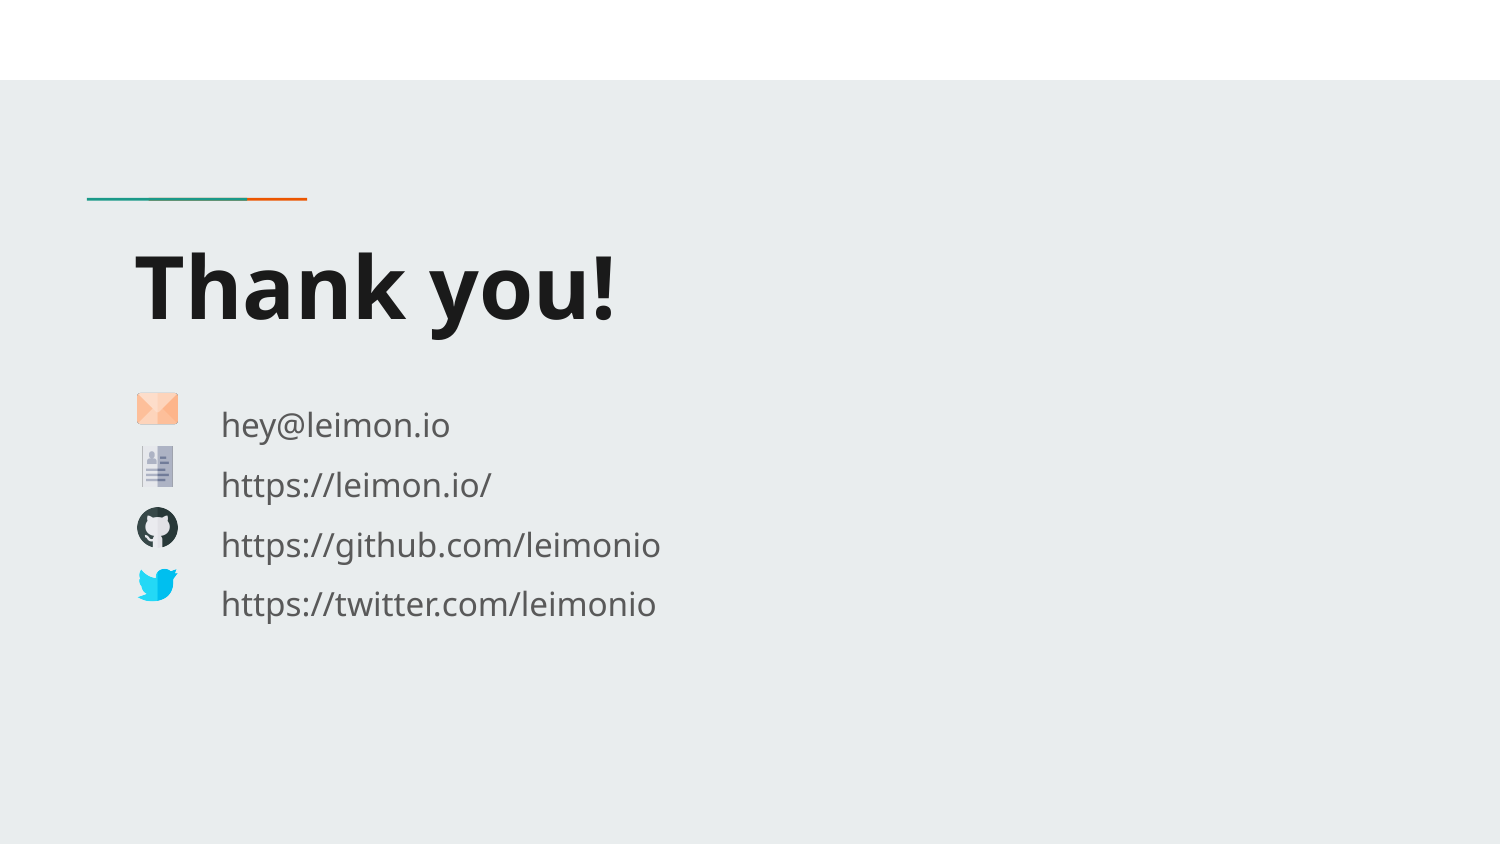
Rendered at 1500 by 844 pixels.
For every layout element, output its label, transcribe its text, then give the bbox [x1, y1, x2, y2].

picture [137, 446, 178, 487]
picture [137, 388, 178, 429]
picture [137, 564, 178, 606]
title Thank you! [119, 216, 1381, 381]
subtitle hey@leimon.io https://leimon.io/ https://github.com/leimonio https://twitter.com/leimonio [144, 369, 1406, 721]
picture [137, 507, 178, 548]
